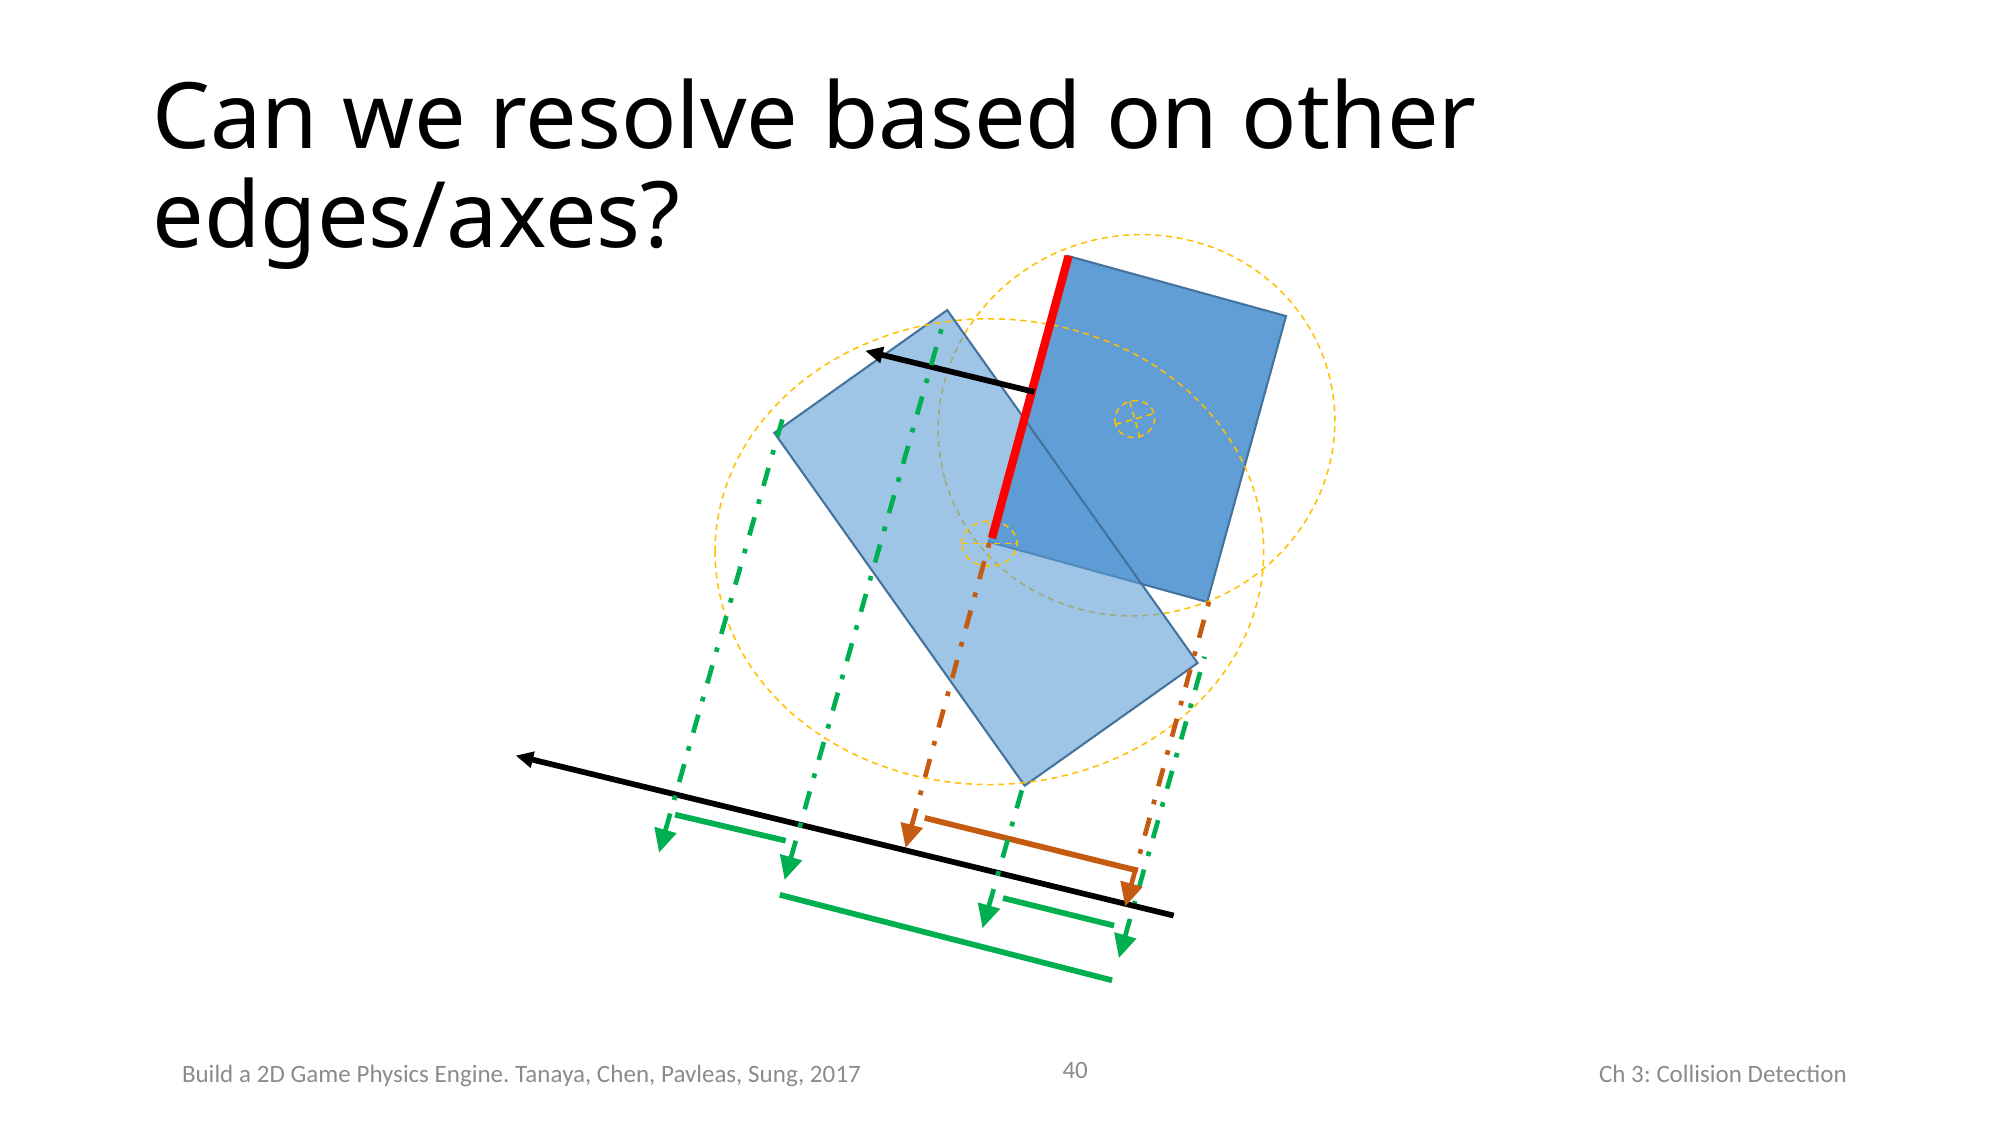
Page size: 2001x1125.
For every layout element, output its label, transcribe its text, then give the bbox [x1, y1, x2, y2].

title Can we resolve based on other edges/axes? [137, 59, 1863, 278]
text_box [516, 235, 1336, 981]
